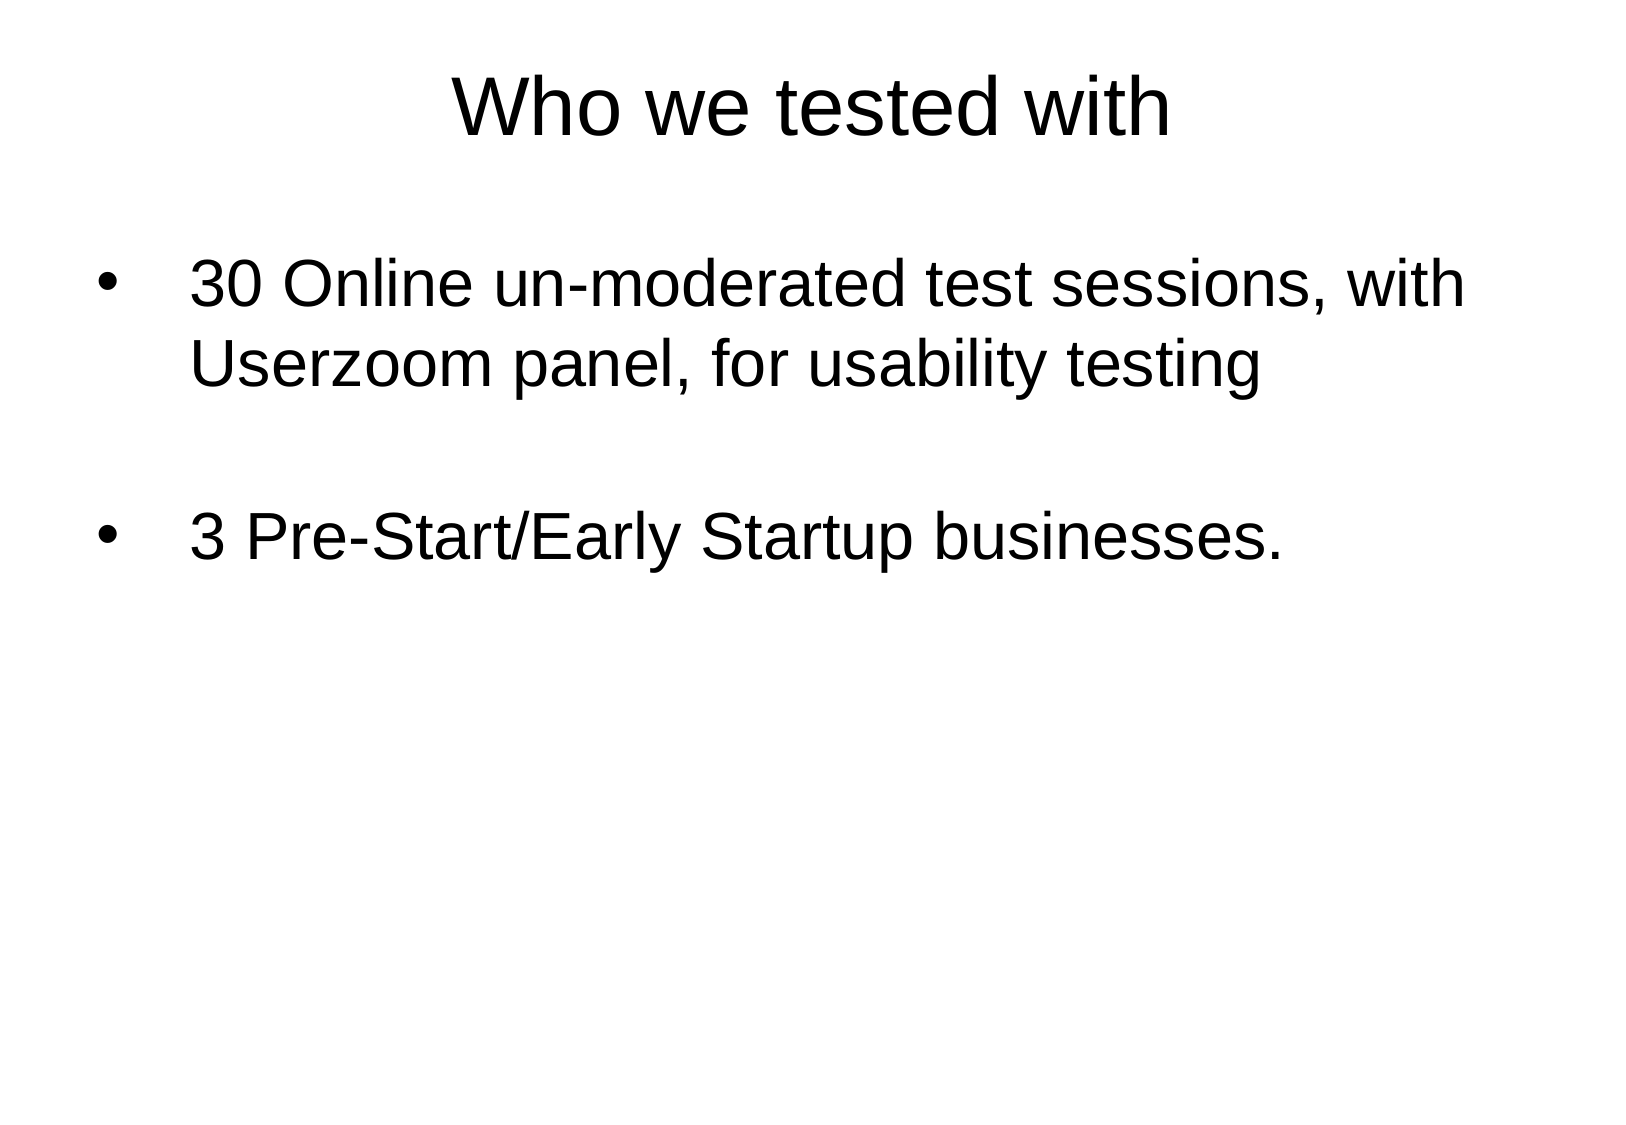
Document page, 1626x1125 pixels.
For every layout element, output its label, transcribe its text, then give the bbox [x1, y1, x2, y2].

title Who we tested with [81, 45, 1544, 232]
list 30 Online un-moderated test sessions, with Userzoom panel, for usability testing 3 Pre-Start/Early Startup businesses. [81, 232, 1544, 1005]
